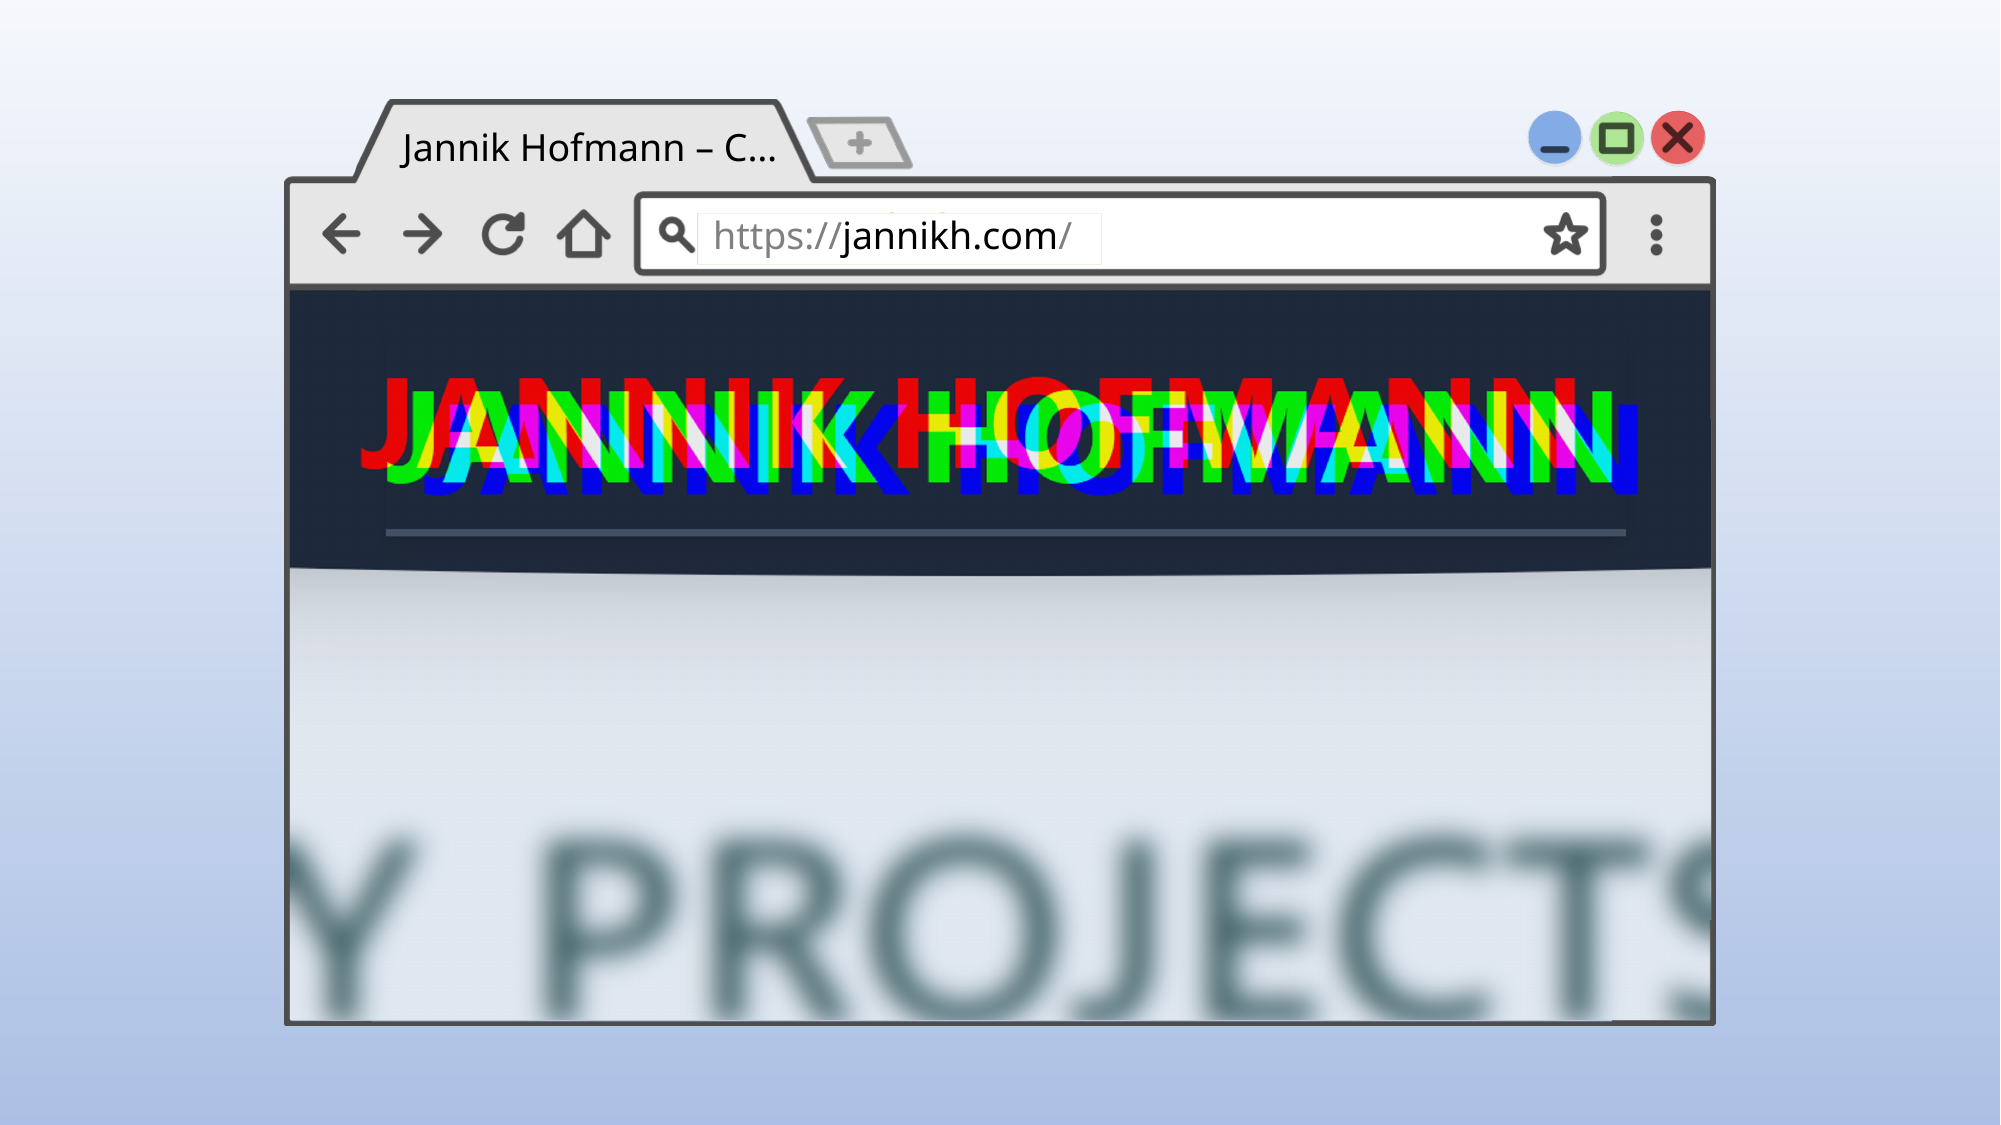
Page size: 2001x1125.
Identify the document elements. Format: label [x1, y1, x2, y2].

picture [284, 99, 1716, 1026]
